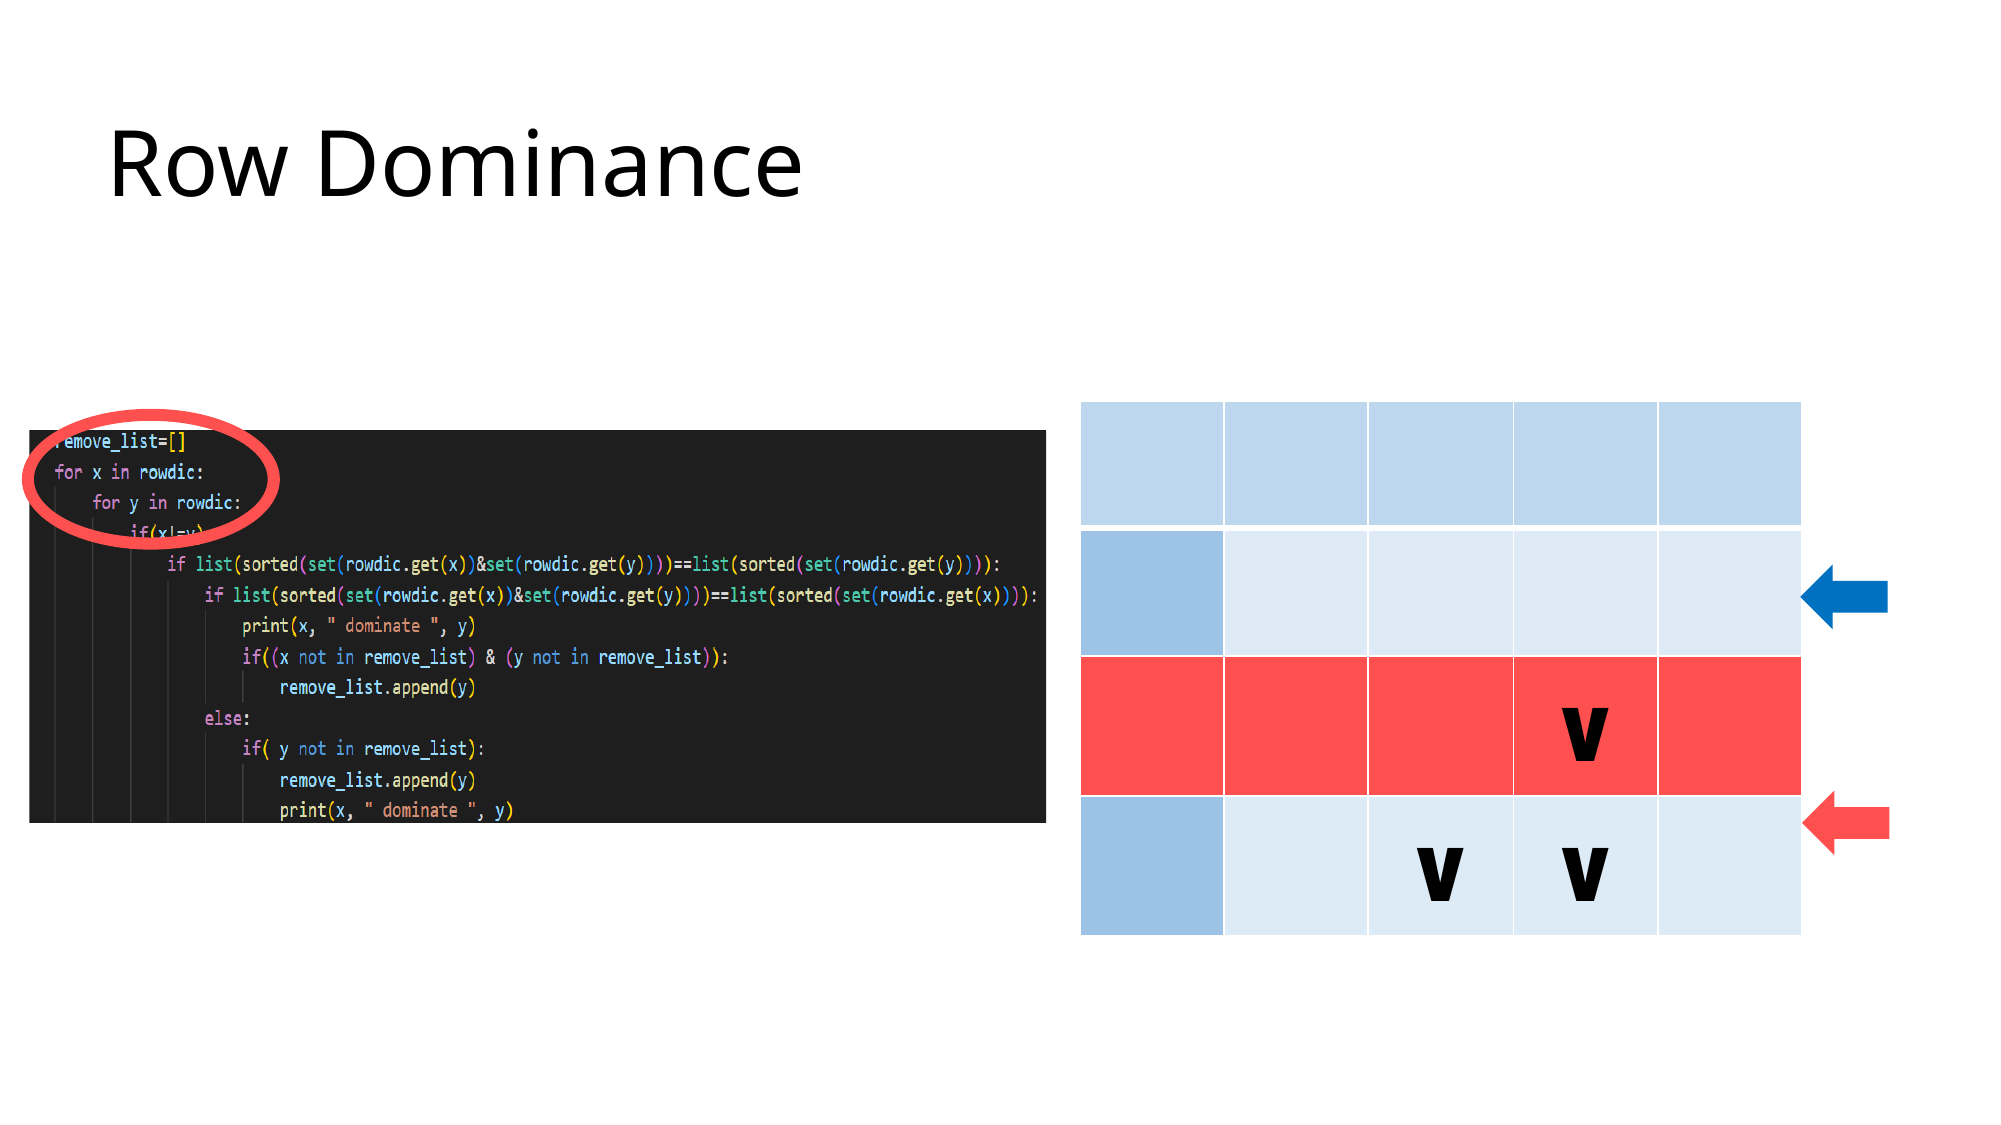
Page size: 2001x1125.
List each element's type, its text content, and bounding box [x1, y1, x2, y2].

table_header [1081, 402, 1223, 525]
table_header [1514, 402, 1657, 525]
table_cell [1369, 531, 1513, 655]
table_cell [1369, 657, 1513, 795]
table_cell [1225, 531, 1367, 655]
table_cell [1081, 531, 1223, 655]
title Row Dominance [91, 58, 1817, 276]
table_header [1225, 402, 1367, 525]
text_box [20, 454, 29, 505]
table_cell ∨ [1369, 797, 1513, 935]
table_header [1659, 402, 1801, 525]
table_cell [1659, 531, 1801, 655]
table_cell [1081, 657, 1223, 795]
table_cell ∨ [1514, 657, 1657, 795]
table_cell [1514, 531, 1657, 655]
table_cell [1225, 797, 1367, 935]
table_cell [1659, 797, 1801, 935]
table_cell [1081, 797, 1223, 935]
table_header [1369, 402, 1513, 525]
table_cell [1659, 657, 1801, 795]
text_box [1802, 790, 1890, 856]
table_cell [1225, 657, 1367, 795]
text_box [56, 407, 246, 430]
text_box [1800, 564, 1888, 630]
picture [29, 430, 1047, 823]
table_cell ∨ [1514, 797, 1657, 935]
